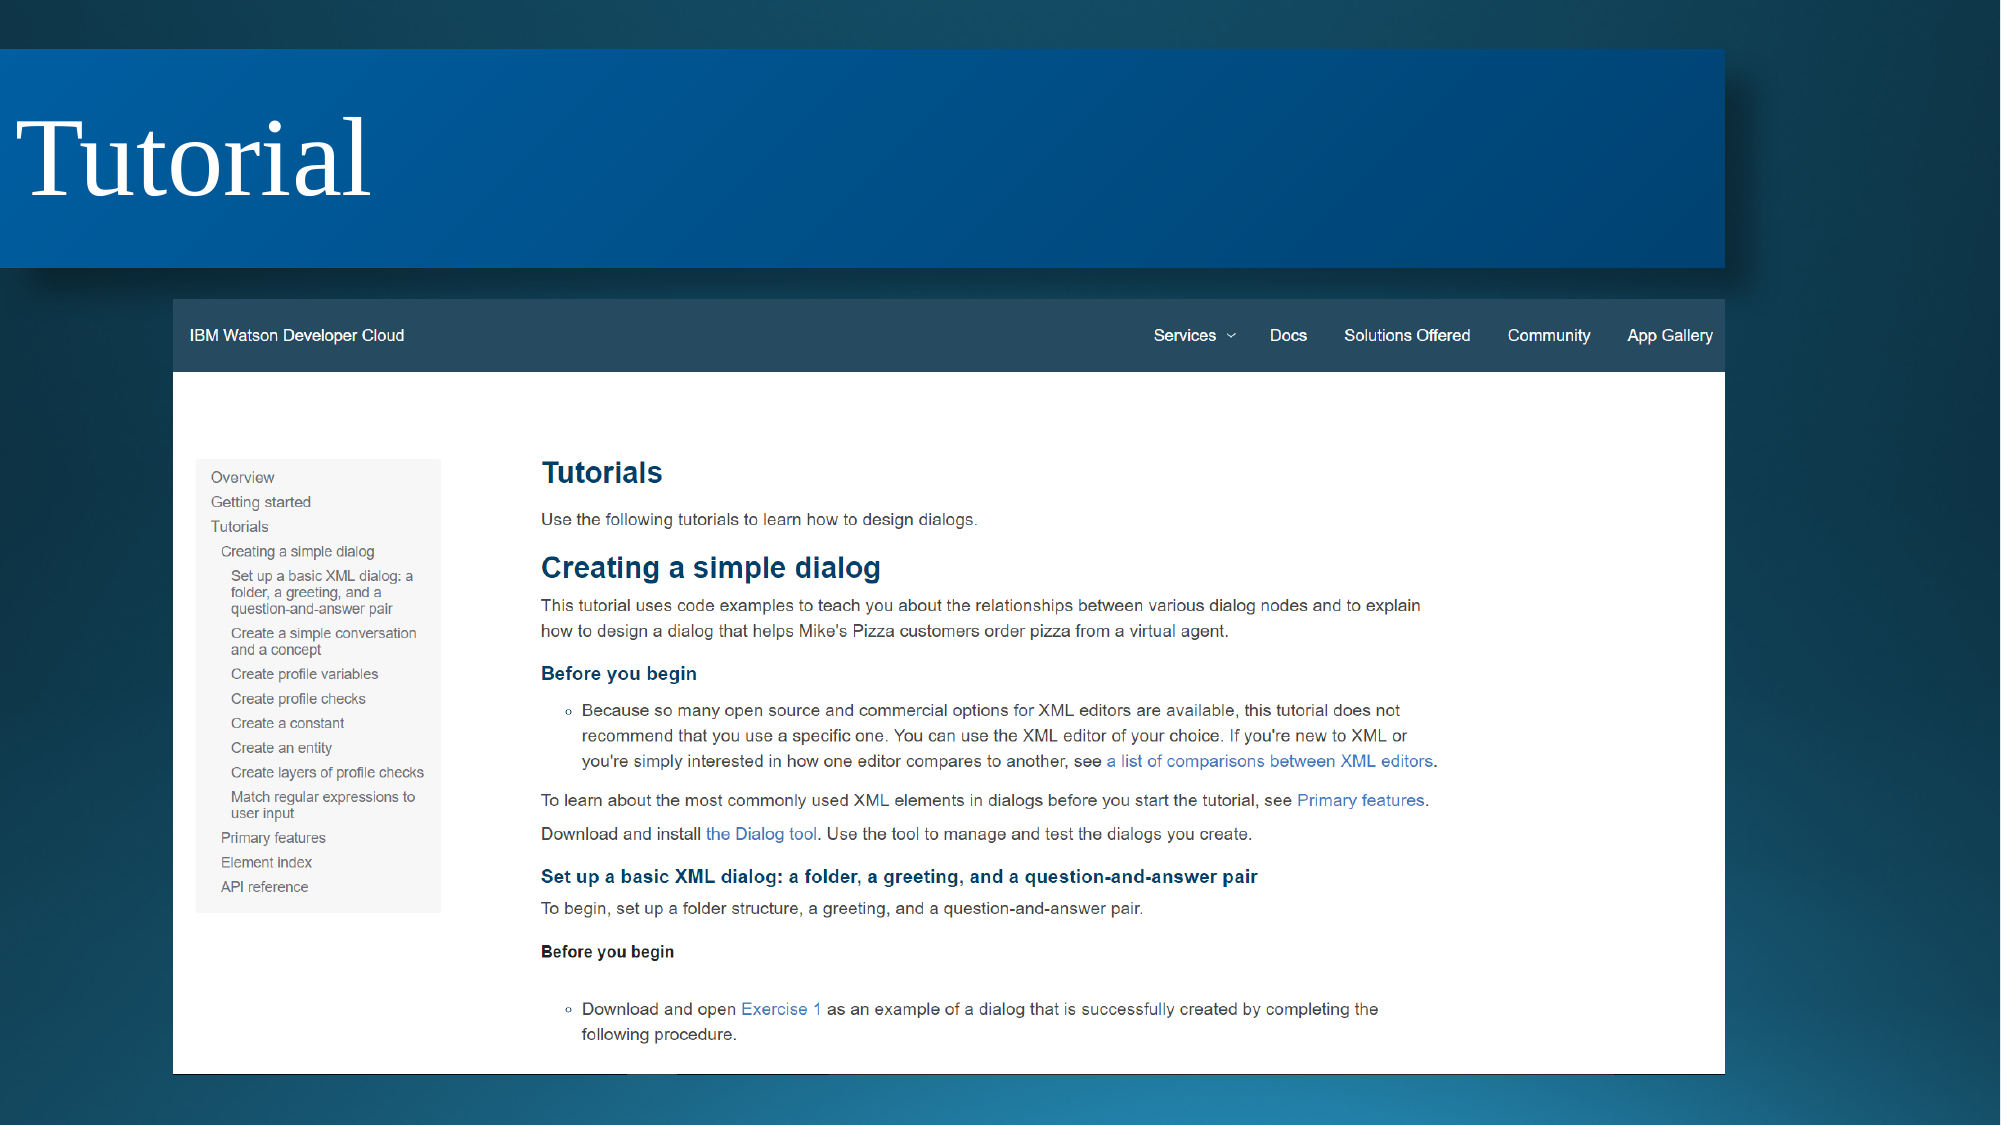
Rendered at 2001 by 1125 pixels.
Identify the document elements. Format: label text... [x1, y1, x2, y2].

picture [0, 0, 2001, 1125]
text_box Tutorial [0, 49, 1725, 268]
